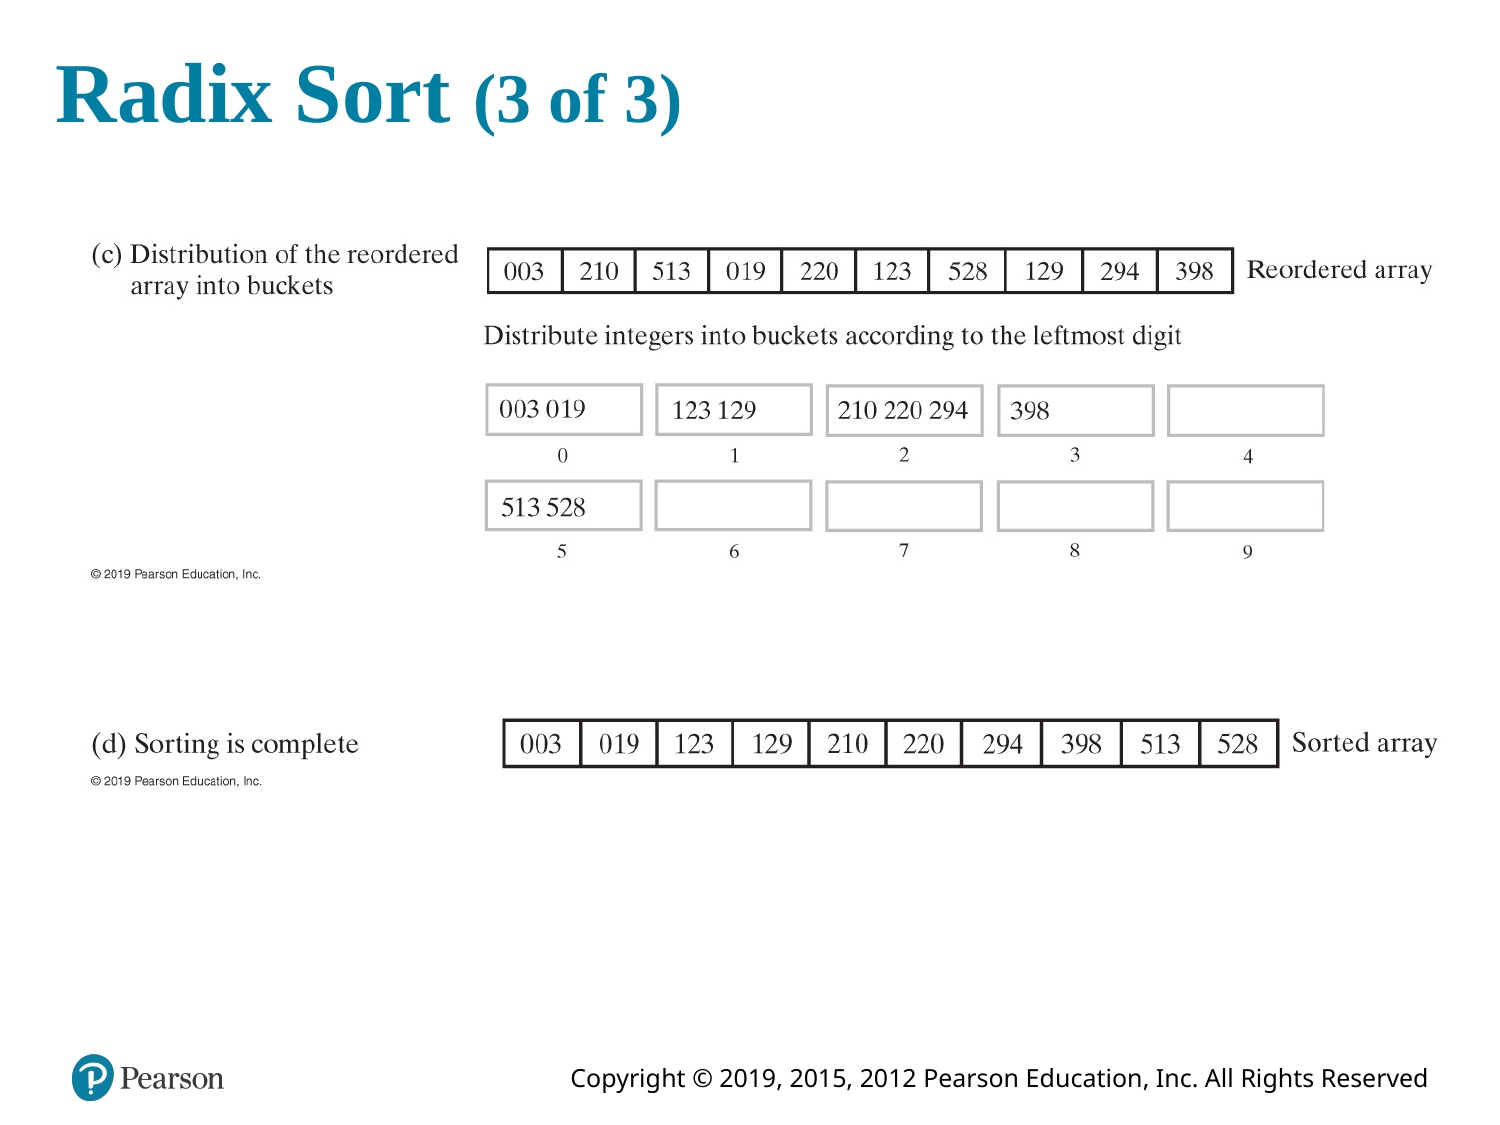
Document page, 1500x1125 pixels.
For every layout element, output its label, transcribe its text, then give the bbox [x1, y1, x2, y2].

picture [98, 1054, 224, 1101]
picture [85, 235, 1438, 586]
picture [72, 1087, 83, 1101]
picture [80, 1063, 106, 1088]
picture [72, 1054, 88, 1070]
title Radix Sort (3 of 3) [40, 21, 1438, 155]
picture [85, 712, 1443, 792]
